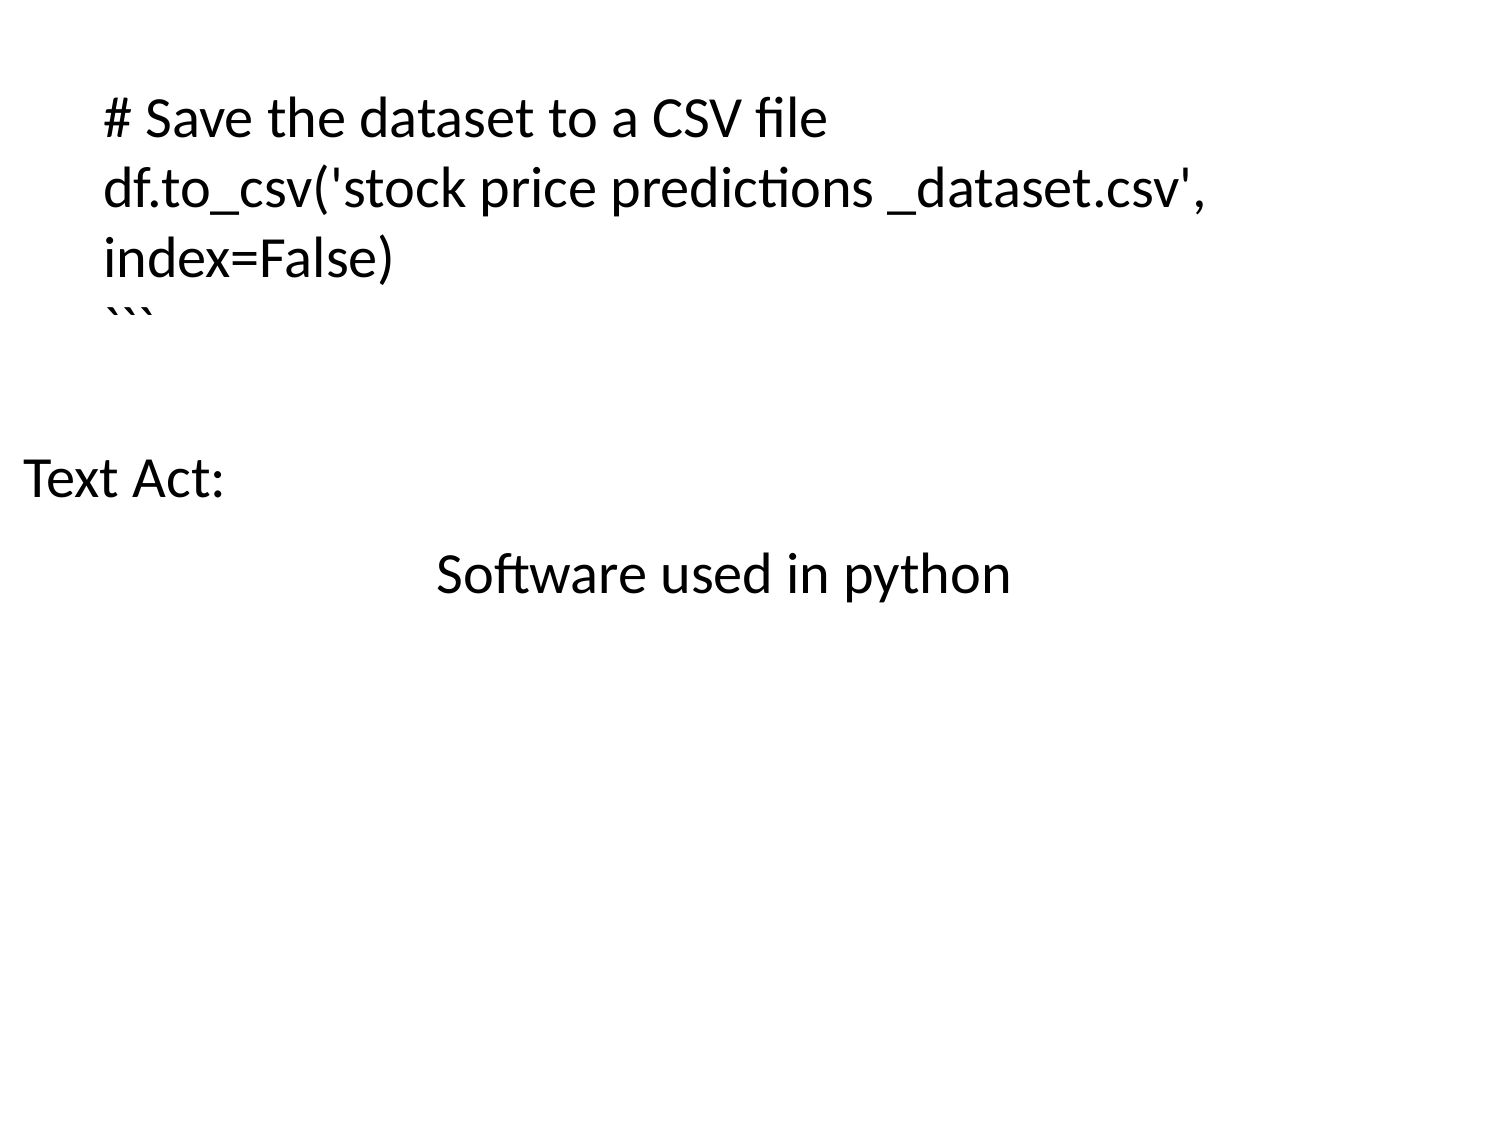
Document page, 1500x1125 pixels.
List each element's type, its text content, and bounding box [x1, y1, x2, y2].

text_box Software used in python [421, 528, 1078, 613]
text_box # Save the dataset to a CSV file df.to_csv('stock price predictions _dataset.csv', index=False) ``` [88, 71, 1241, 366]
text_box Text Act: [8, 431, 665, 517]
